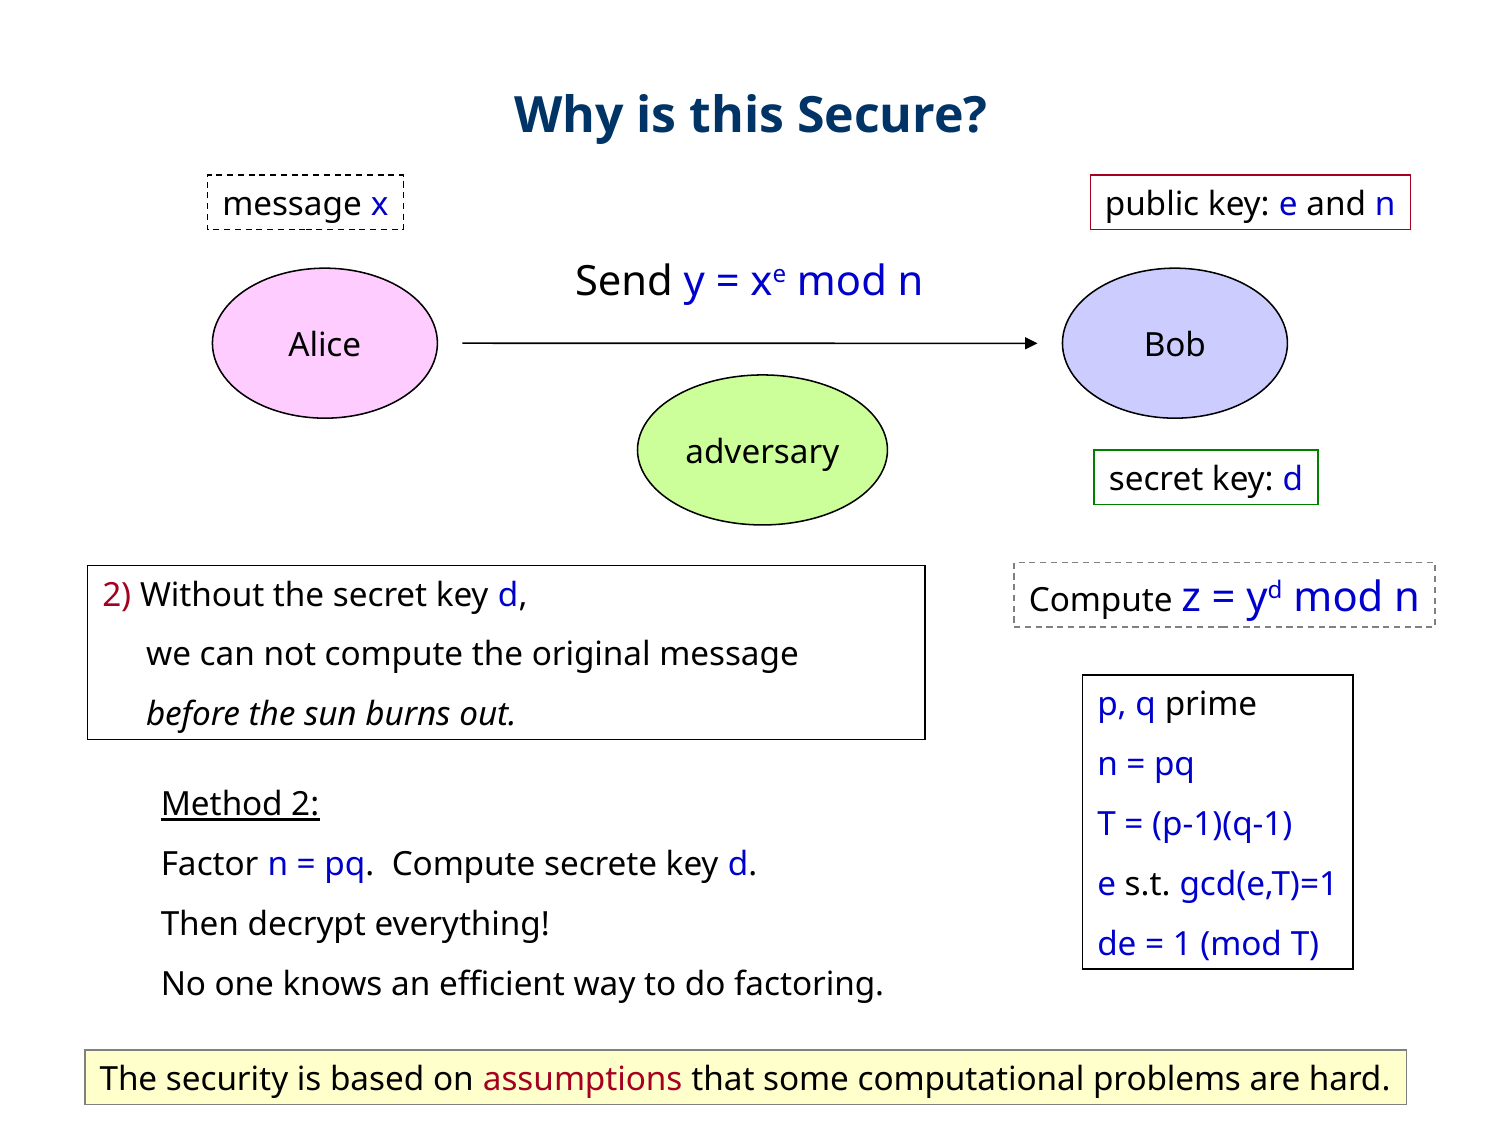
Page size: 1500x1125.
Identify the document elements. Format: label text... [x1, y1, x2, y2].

text_box adversary [637, 374, 888, 525]
text_box Compute z = yd mod n [1014, 562, 1435, 628]
text_box Method 2: Factor n = pq. Compute secrete key d. Then decrypt everything! No one knows an efficient way to do factoring. [146, 774, 910, 1010]
text_box The security is based on assumptions that some computational problems are hard. [84, 1049, 1407, 1105]
text_box Why is this Secure? [499, 74, 1003, 150]
text_box Bob [1062, 268, 1288, 419]
text_box 2) Without the secret key d, we can not compute the original message before the sun burns out. [87, 565, 925, 740]
text_box secret key: d [1094, 449, 1319, 505]
text_box Send y = xe mod n [560, 246, 939, 311]
text_box p, q prime n = pq T = (p-1)(q-1) e s.t. gcd(e,T)=1 de = 1 (mod T) [1082, 674, 1354, 970]
text_box Alice [212, 268, 438, 419]
text_box [462, 337, 1038, 350]
text_box message x [207, 174, 404, 230]
text_box public key: e and n [1090, 174, 1411, 230]
